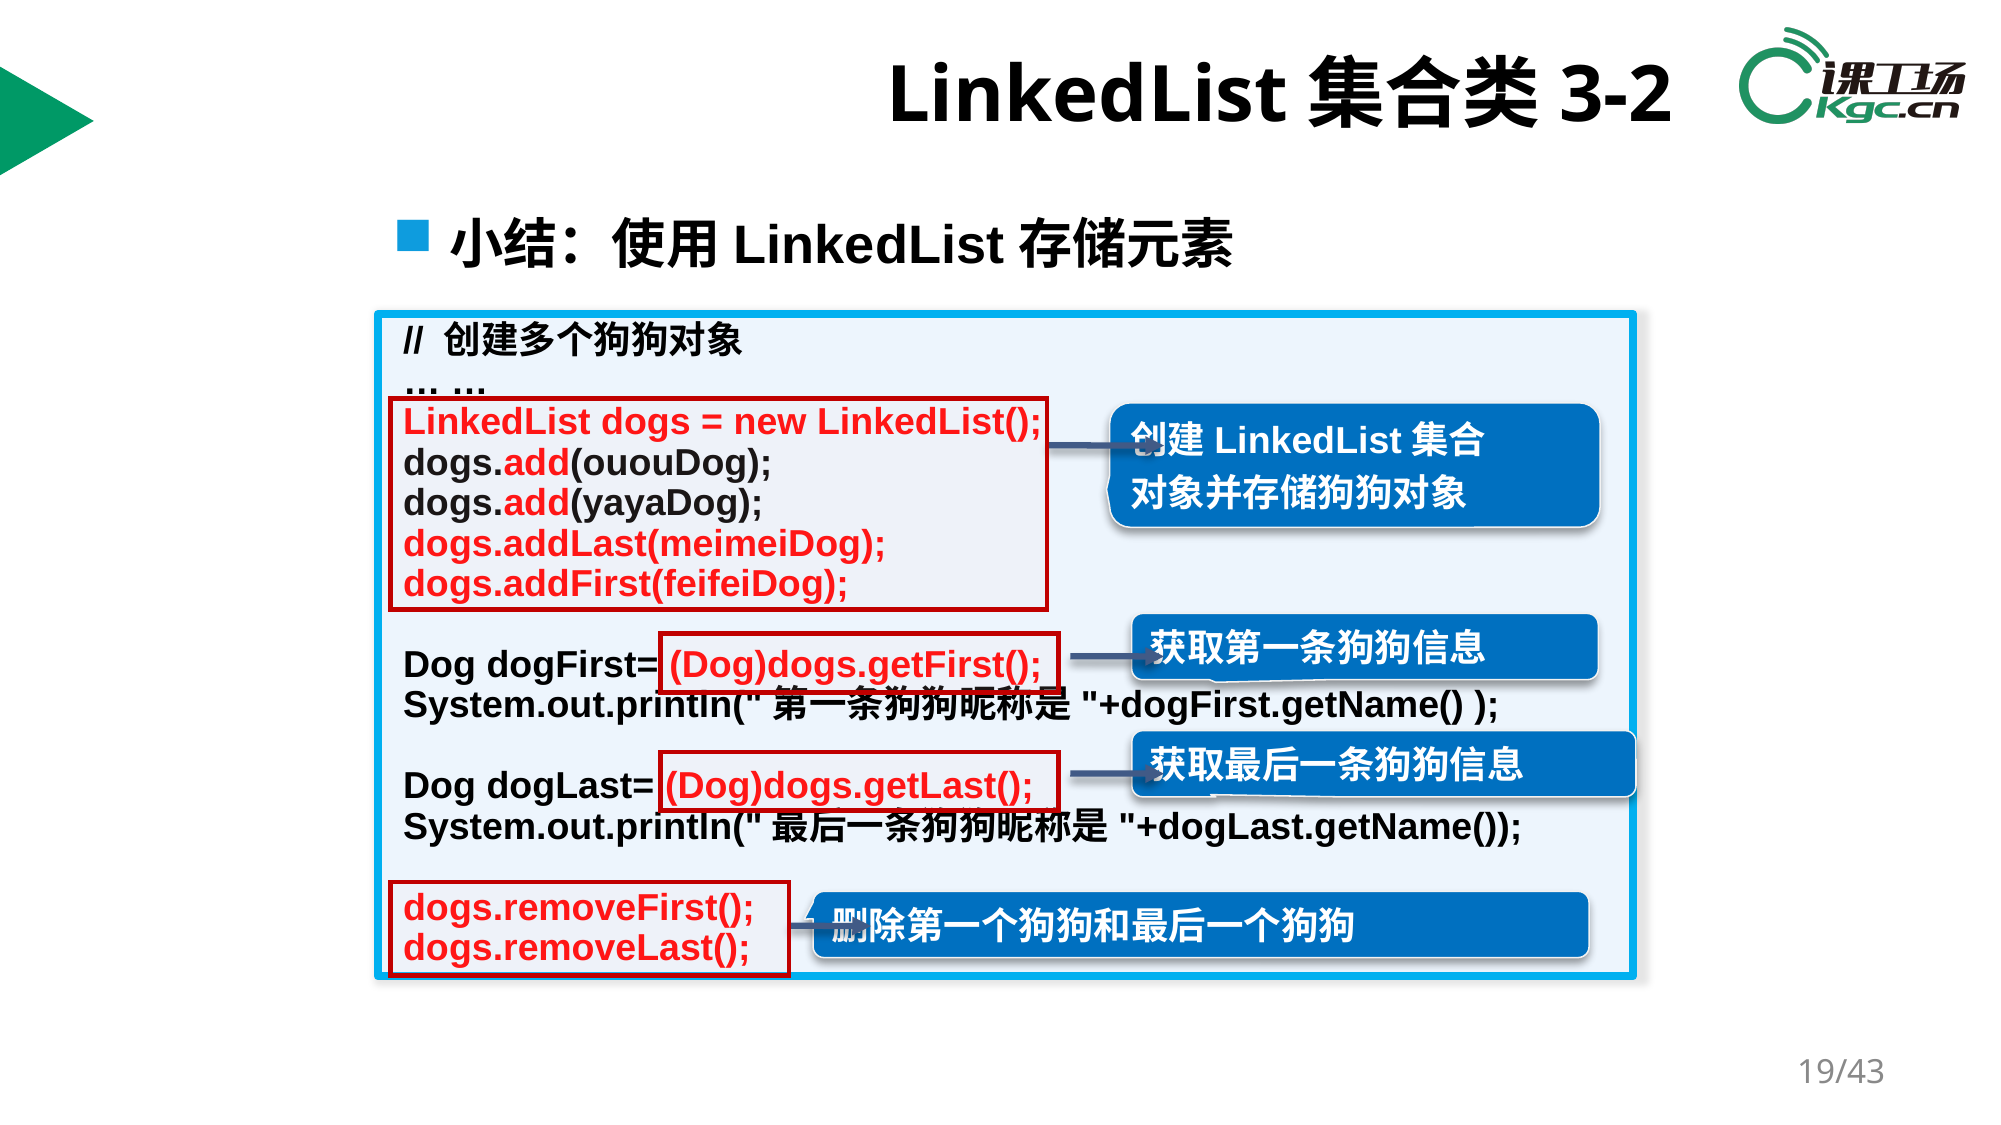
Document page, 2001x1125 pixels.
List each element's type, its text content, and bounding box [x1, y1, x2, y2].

text_box [390, 882, 790, 976]
text_box [660, 633, 1059, 693]
title LinkedList集合类3-2 [871, 46, 1721, 133]
slide_number /43 [1433, 1042, 1901, 1104]
text_box // 创建多个狗狗对象 … … LinkedList dogs = new LinkedList(); dogs.add(ououDog); dogs.add(yayaDog); dogs.addLast(meimeiDog); dogs.addFirst(feifeiDog); Dog dogFirst= (Dog)dogs.getFirst(); System.out.println("第一条狗狗昵称是"+dogFirst.getName() ); Dog dogLast= (Dog)dogs.getLast(); System.out.println("最后一条狗狗昵称是"+dogLast.getName()); dogs.removeFirst(); dogs.removeLast(); [377, 314, 1633, 977]
text_box 获取最后一条狗狗信息 [1131, 730, 1637, 797]
text_box [390, 398, 1047, 610]
text_box 小结：使用LinkedList存储元素 [377, 209, 1632, 293]
text_box 获取第一条狗狗信息 [1131, 613, 1599, 683]
text_box 删除第一个狗狗和最后一个狗狗 [804, 891, 1590, 958]
text_box [660, 751, 1059, 811]
text_box 创建LinkedList集合 对象并存储狗狗对象 [1106, 402, 1601, 528]
picture [1739, 27, 1966, 124]
